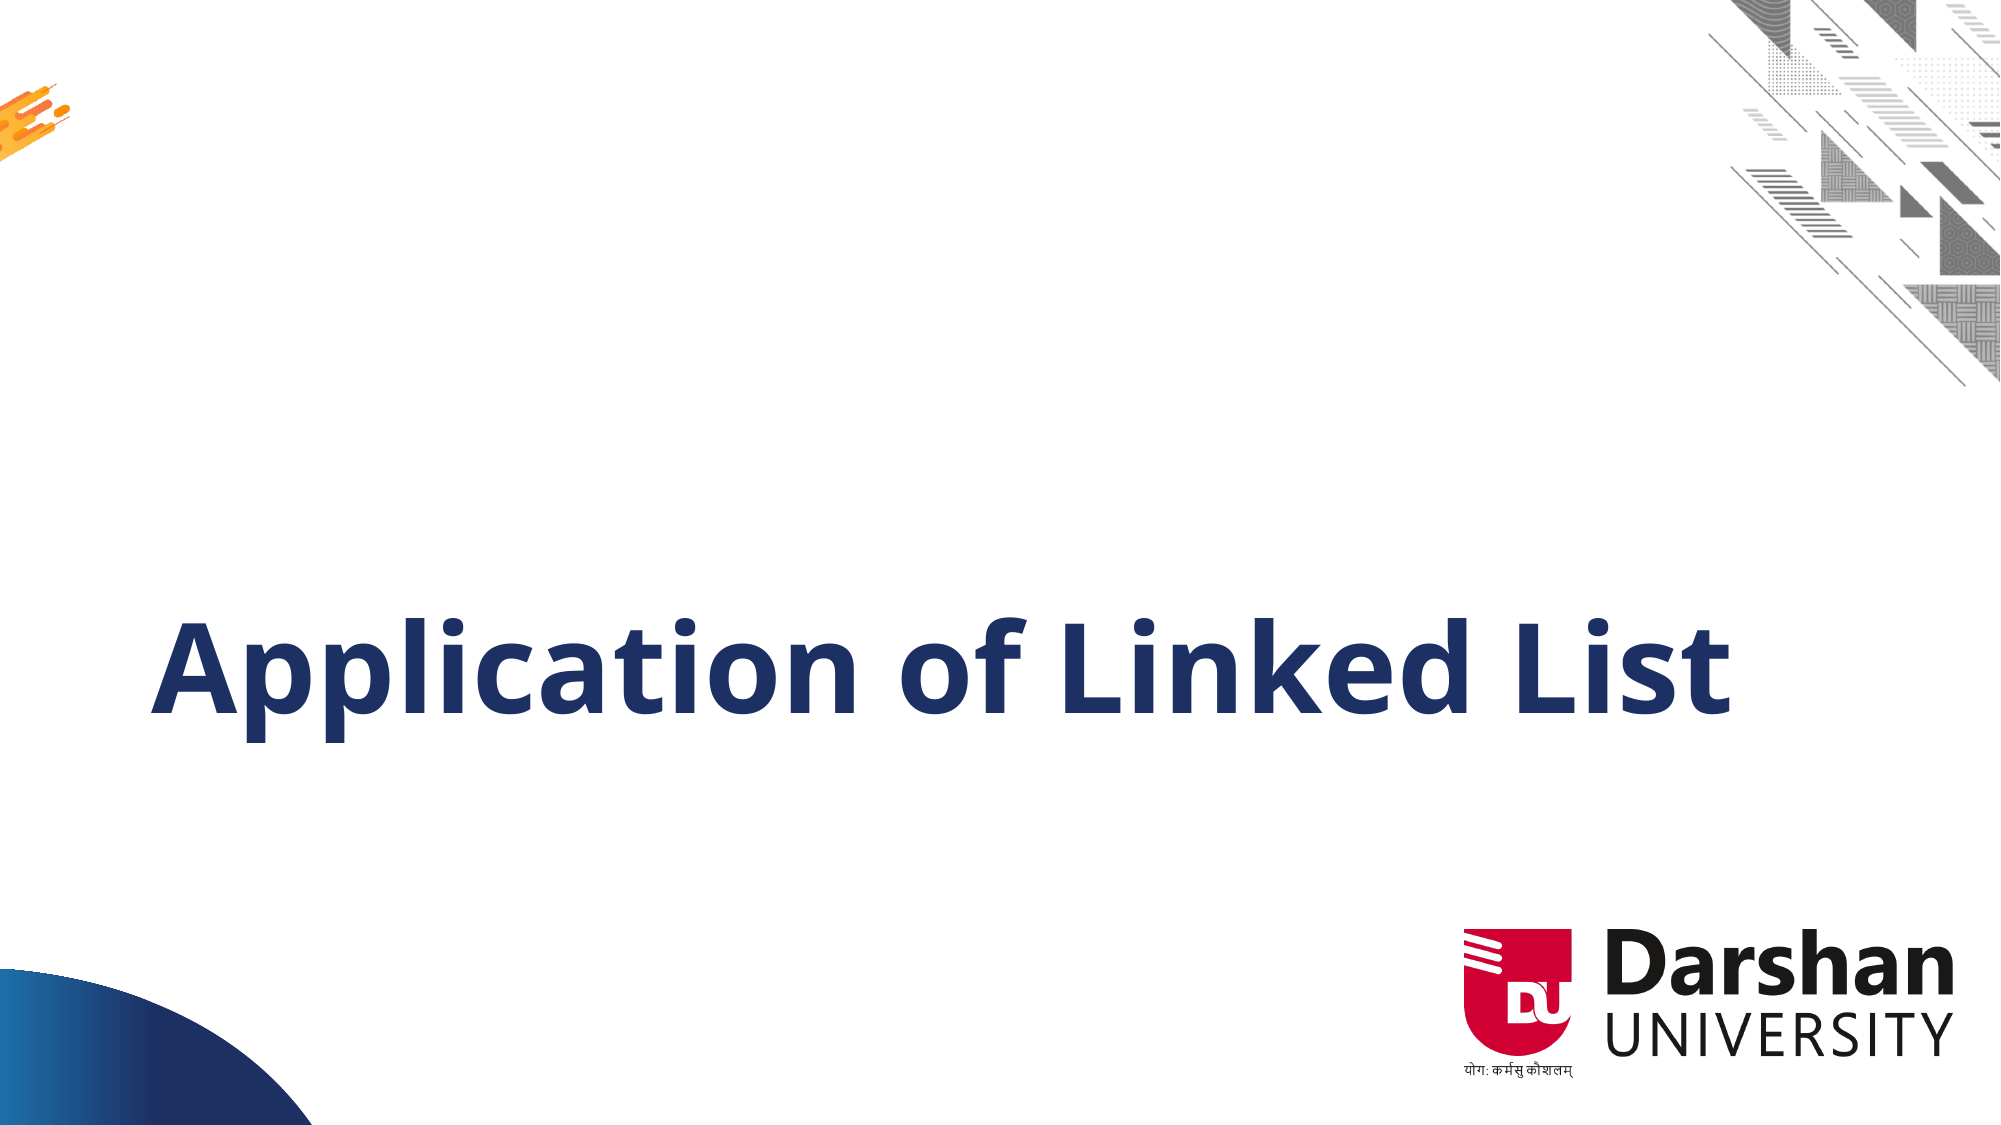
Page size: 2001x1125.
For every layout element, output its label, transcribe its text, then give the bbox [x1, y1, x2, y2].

picture [1464, 929, 1953, 1078]
title Application of Linked List [136, 280, 2000, 749]
picture [0, 65, 90, 193]
